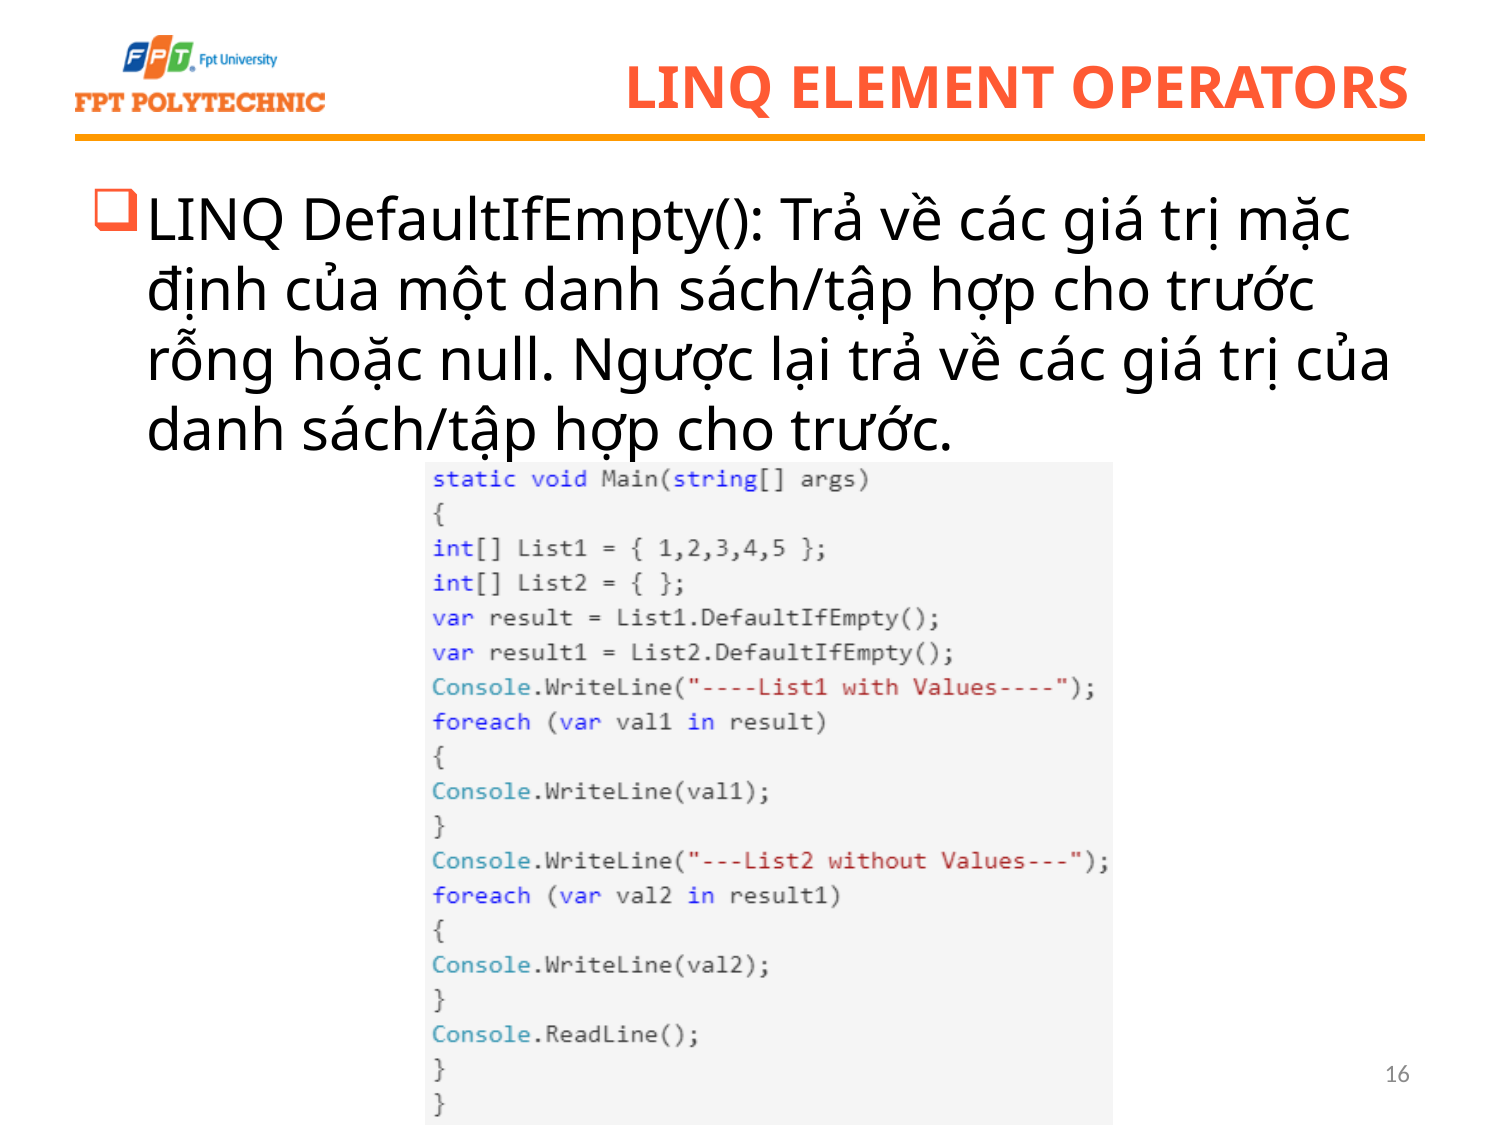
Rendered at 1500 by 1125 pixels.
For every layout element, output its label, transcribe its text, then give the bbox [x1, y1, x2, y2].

slide_number 16 [1116, 1042, 1425, 1103]
picture [424, 462, 1113, 1125]
title LINQ Element Operators [337, 45, 1425, 125]
list LINQ DefaultIfEmpty(): Trả về các giá trị mặc định của một danh sách/tập hợp cho trước rỗng hoặc null. Ngược lại trả về các giá trị của danh sách/tập hợp cho trước. [75, 174, 1425, 1038]
picture [75, 35, 325, 112]
